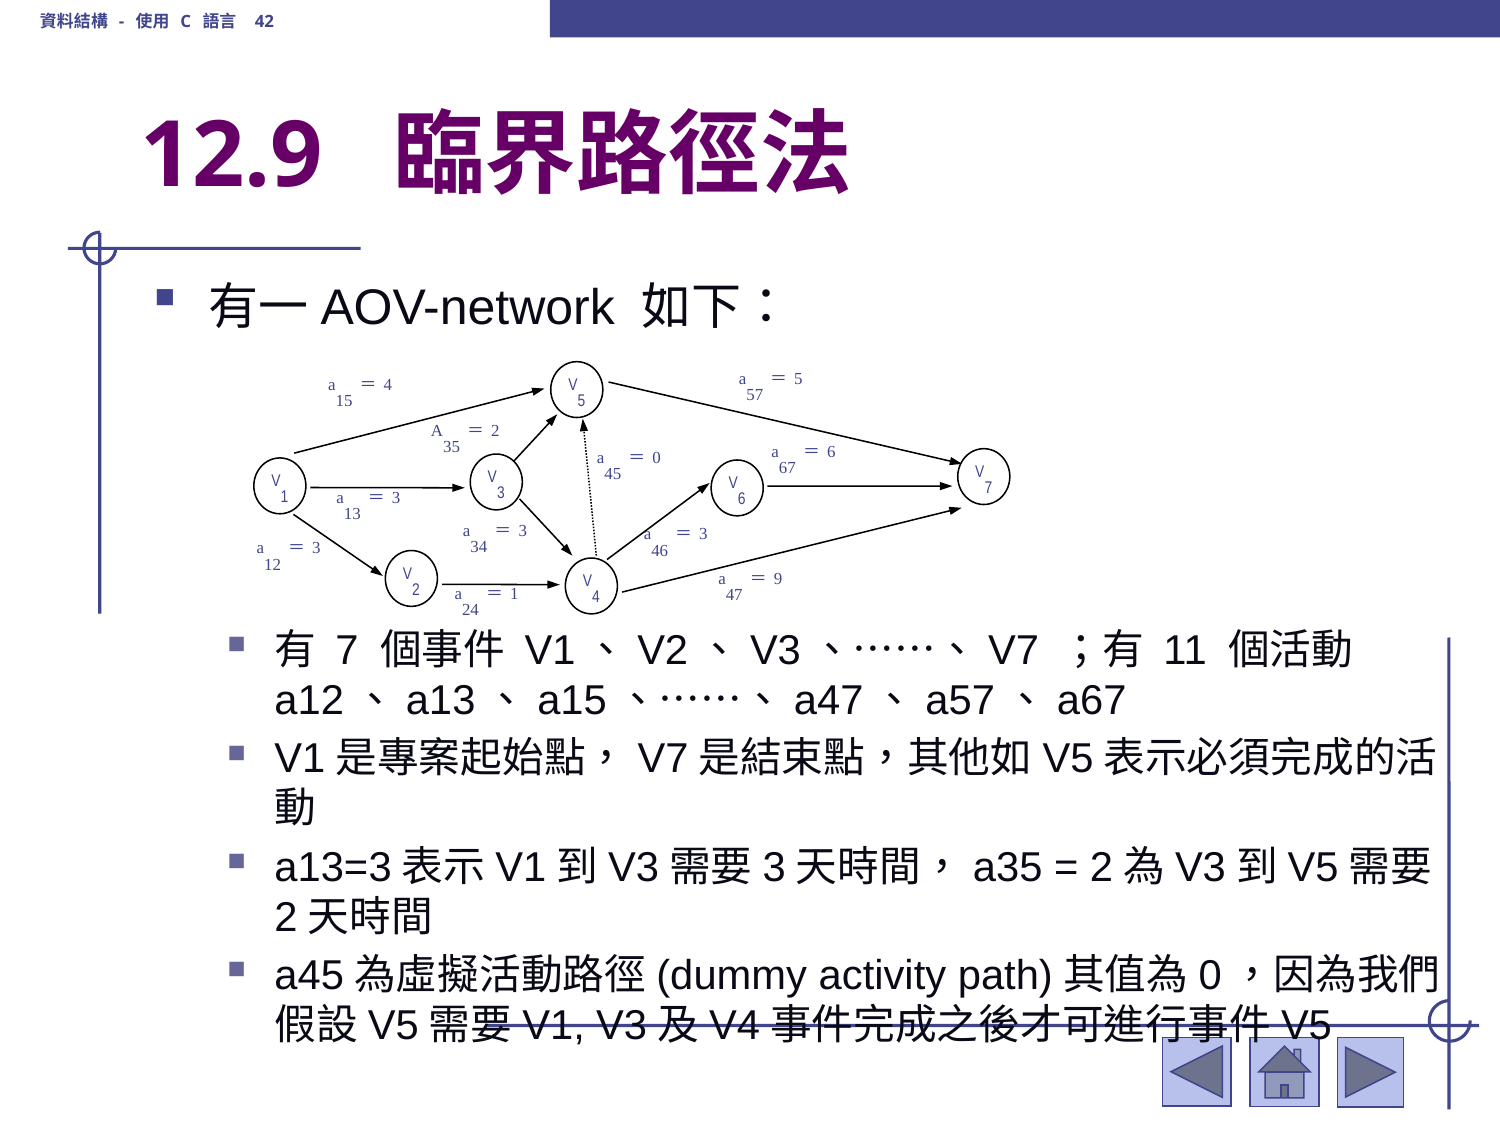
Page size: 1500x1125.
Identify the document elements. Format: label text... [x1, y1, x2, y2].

title 12.9 臨界路徑法 [125, 87, 1400, 213]
slide_number 資料結構 - 使用 C 語言 42 [24, 0, 488, 50]
list 有一AOV-network 如下： 有 7 個事件 V1、V2、V3、……、V7 ；有 11 個活動 a12、a13、a15、……、a47、a57、a67 V1是專案起始點，V7是結束點，其他如V5表示必須完成的活動 a13=3表示V1到V3需要3天時間，a35 = 2為V3到V5需要2天時間 a45為虛擬活動路徑(dummy activity path)其值為0，因為我們假設V5需要V1, V3及V4事件完成之後才可進行事件V5 [137, 267, 1471, 1071]
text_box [253, 361, 1010, 654]
